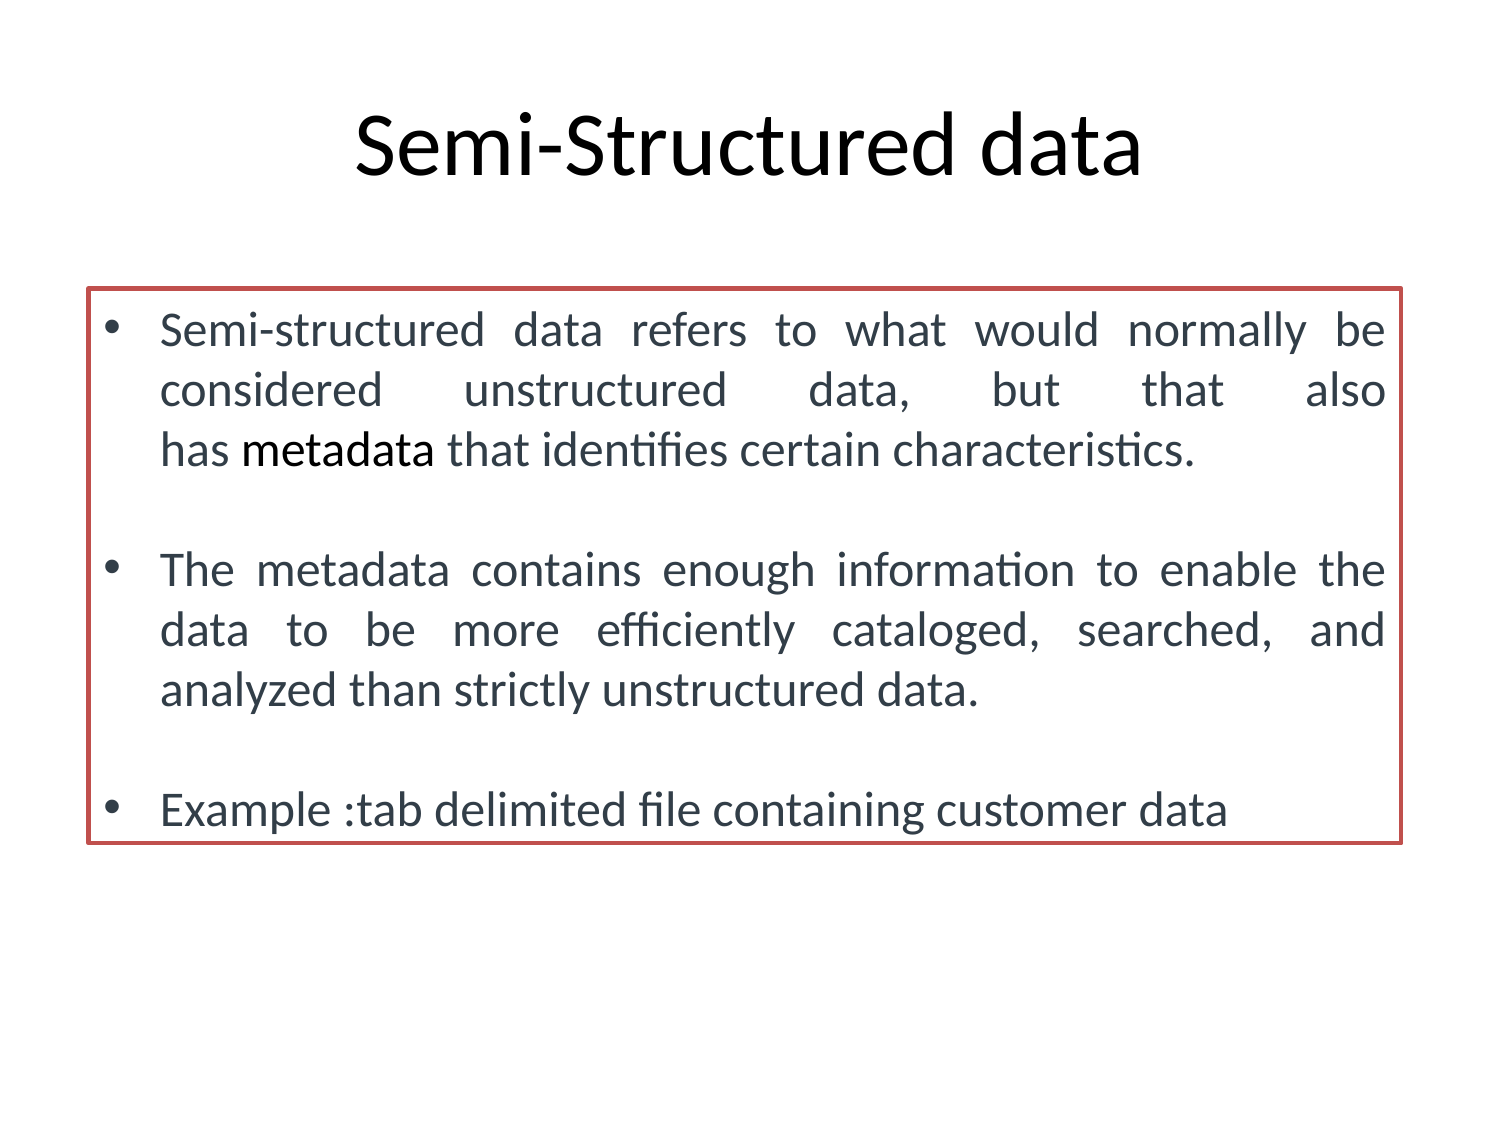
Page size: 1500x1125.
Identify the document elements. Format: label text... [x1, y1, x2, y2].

text_box Semi-structured data refers to what would normally be considered unstructured data, but that also has metadata that identifies certain characteristics. The metadata contains enough information to enable the data to be more efficiently cataloged, searched, and analyzed than strictly unstructured data. Example :tab delimited file containing customer data [86, 286, 1403, 845]
title Semi-Structured data [75, 45, 1425, 233]
